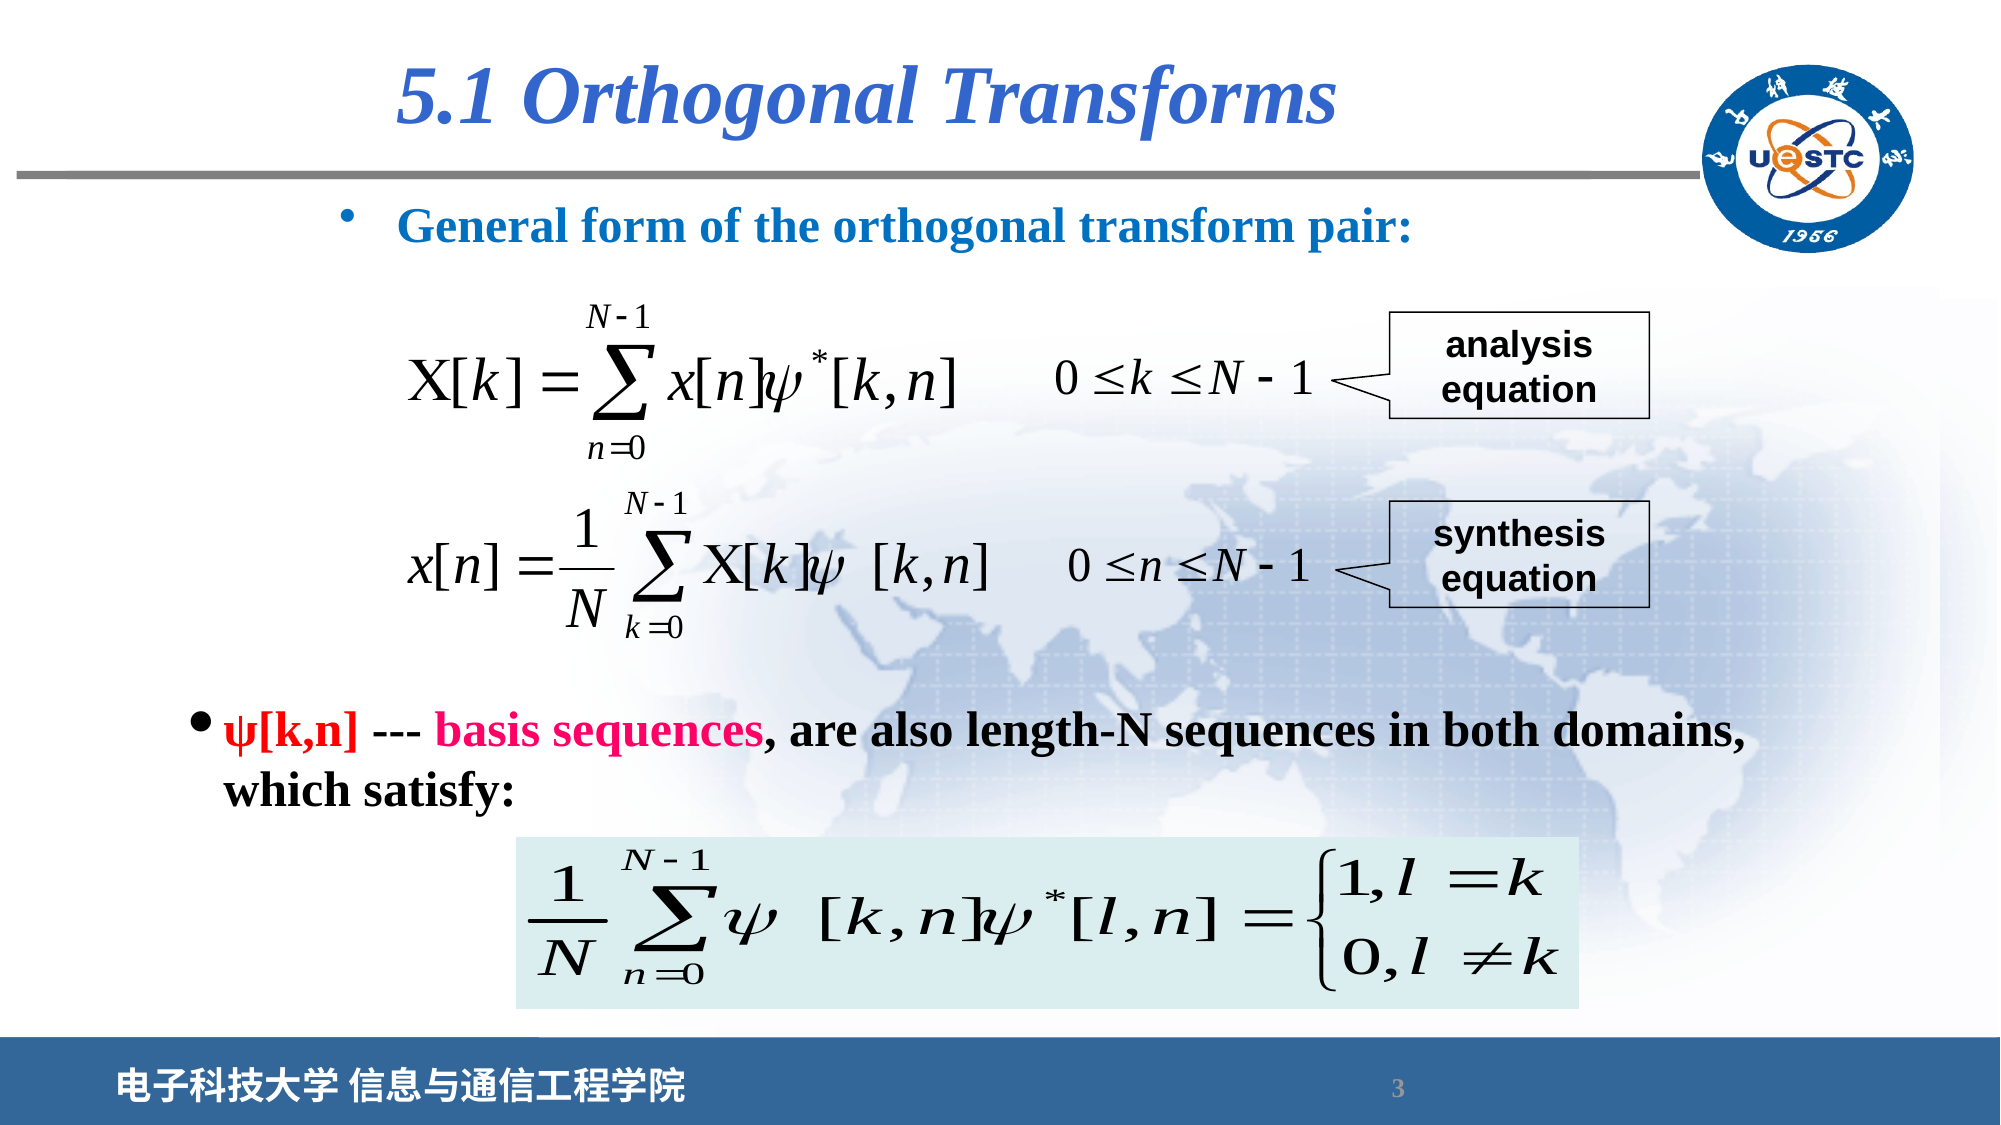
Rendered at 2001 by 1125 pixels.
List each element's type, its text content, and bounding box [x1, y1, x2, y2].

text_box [1047, 347, 1320, 408]
text_box analysis equation [1331, 312, 1650, 419]
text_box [397, 477, 1001, 666]
text_box ψ[k,n] --- basis sequences, are also length-N sequences in both domains, which satisfy: [173, 689, 1780, 824]
text_box synthesis equation [1335, 501, 1650, 608]
picture [1679, 56, 1968, 262]
text_box General form of the orthogonal transform pair: [324, 184, 1544, 265]
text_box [1060, 536, 1318, 594]
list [515, 836, 1580, 1010]
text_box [397, 288, 965, 476]
picture [483, 287, 1997, 1037]
text_box 5.1 Orthogonal Transforms [381, 14, 1619, 167]
